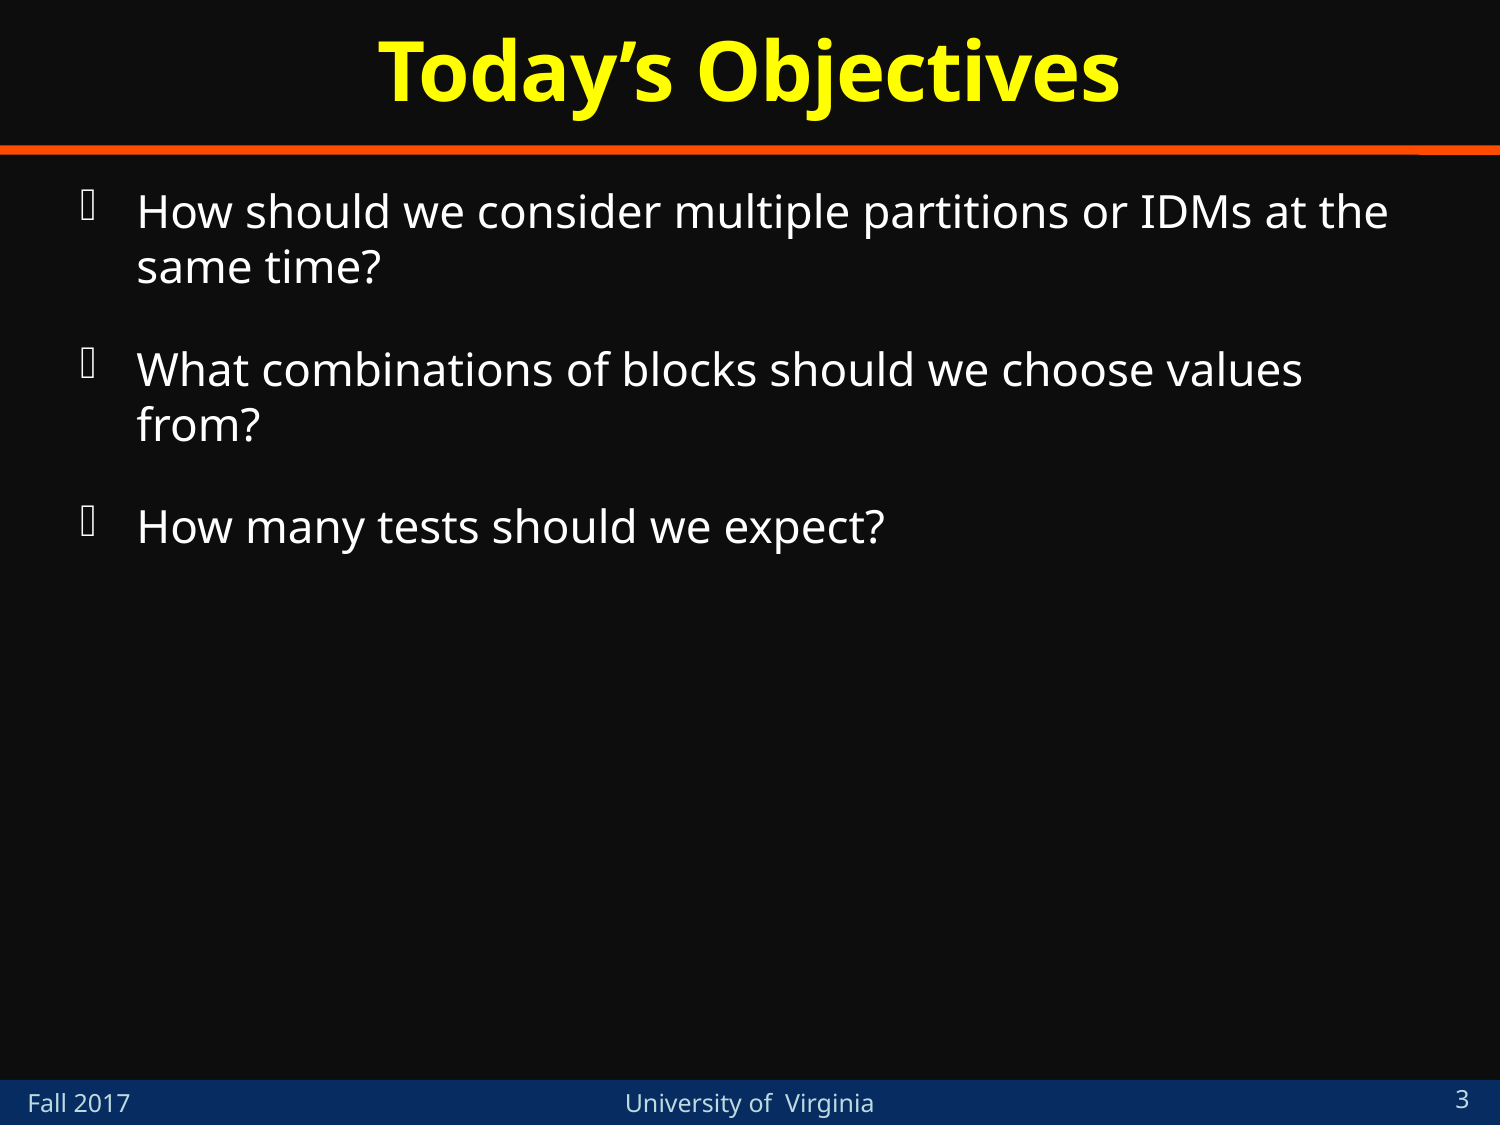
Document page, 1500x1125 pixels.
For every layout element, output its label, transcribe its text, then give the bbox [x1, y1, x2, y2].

title Today’s Objectives [0, 0, 1500, 150]
list How should we consider multiple partitions or IDMs at the same time? What combinations of blocks should we choose values from? How many tests should we expect? [62, 174, 1450, 1014]
